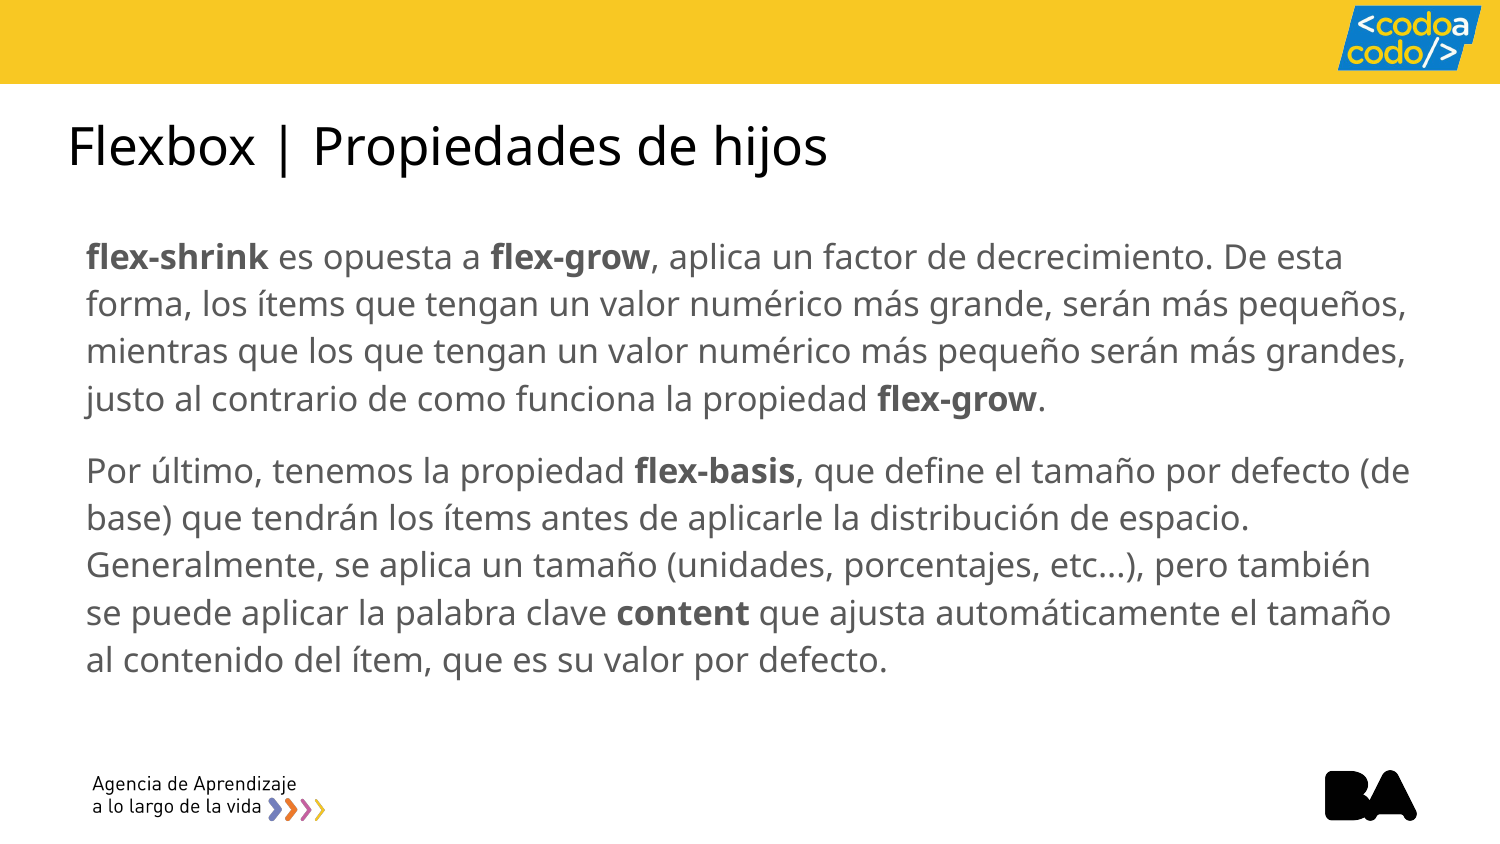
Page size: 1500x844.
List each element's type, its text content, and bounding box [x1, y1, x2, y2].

picture [1337, 5, 1482, 71]
picture [1325, 770, 1417, 821]
title Flexbox | Propiedades de hijos [52, 97, 1448, 192]
list flex-shrink es opuesta a flex-grow, aplica un factor de decrecimiento. De esta forma, los ítems que tengan un valor numérico más grande, serán más pequeños, mientras que los que tengan un valor numérico más pequeño serán más grandes, justo al contrario de como funciona la propiedad flex-grow. Por último, tenemos la propiedad flex-basis, que define el tamaño por defecto (de base) que tendrán los ítems antes de aplicarle la distribución de espacio. Generalmente, se aplica un tamaño (unidades, porcentajes, etc...), pero también se puede aplicar la palabra clave content que ajusta automáticamente el tamaño al contenido del ítem, que es su valor por defecto. [70, 214, 1430, 759]
picture [70, 759, 344, 835]
